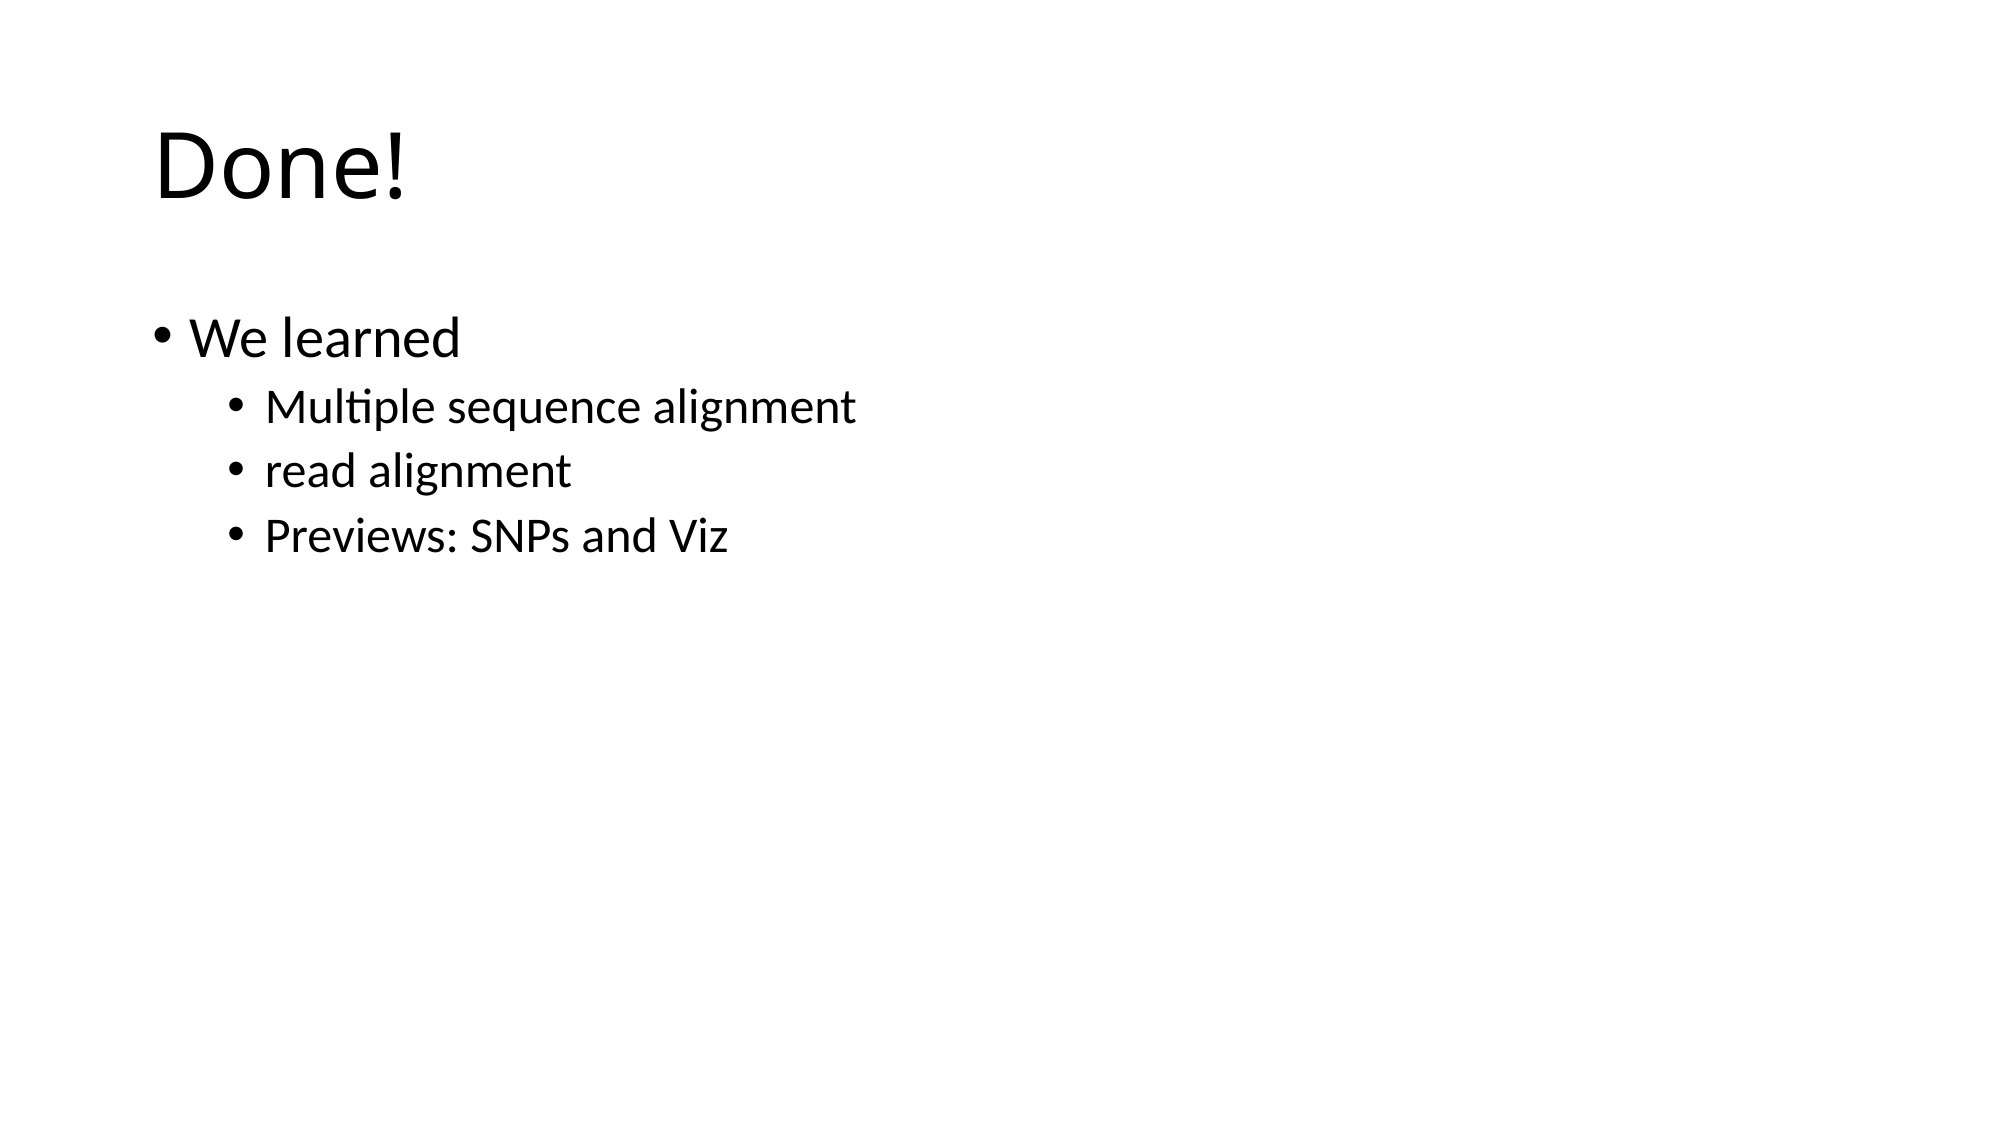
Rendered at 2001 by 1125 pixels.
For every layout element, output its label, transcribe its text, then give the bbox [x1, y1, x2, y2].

list We learned Multiple sequence alignment read alignment Previews: SNPs and Viz [137, 299, 1863, 1014]
title Done! [137, 59, 1863, 278]
